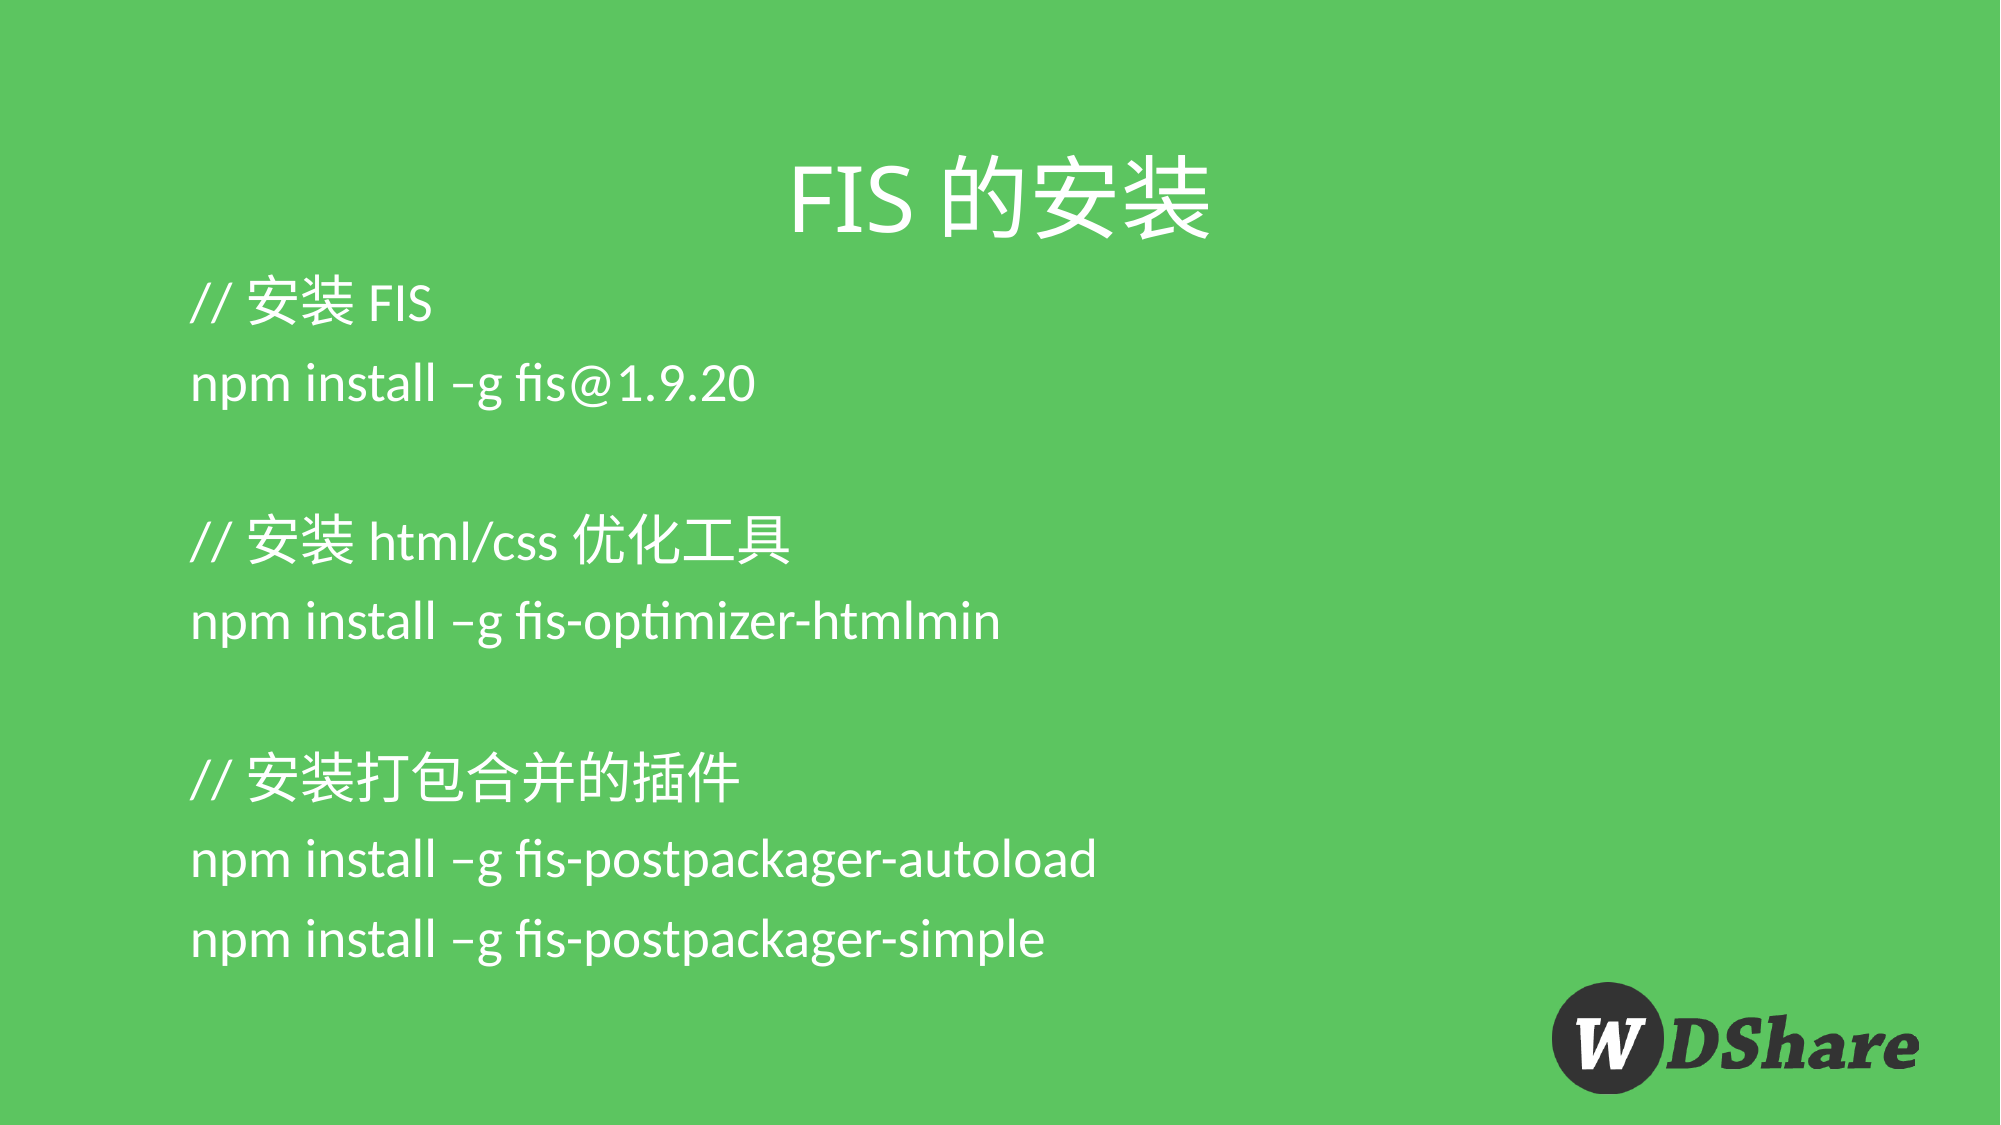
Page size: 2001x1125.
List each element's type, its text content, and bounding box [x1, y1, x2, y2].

title FIS的安装 [137, 59, 1863, 266]
list //安装FIS npm install –g fis@1.9.20 //安装html/css优化工具 npm install –g fis-optimizer-htmlmin //安装打包合并的插件 npm install –g fis-postpackager-autoload npm install –g fis-postpackager-simple [137, 266, 1863, 981]
picture [1533, 969, 1930, 1113]
